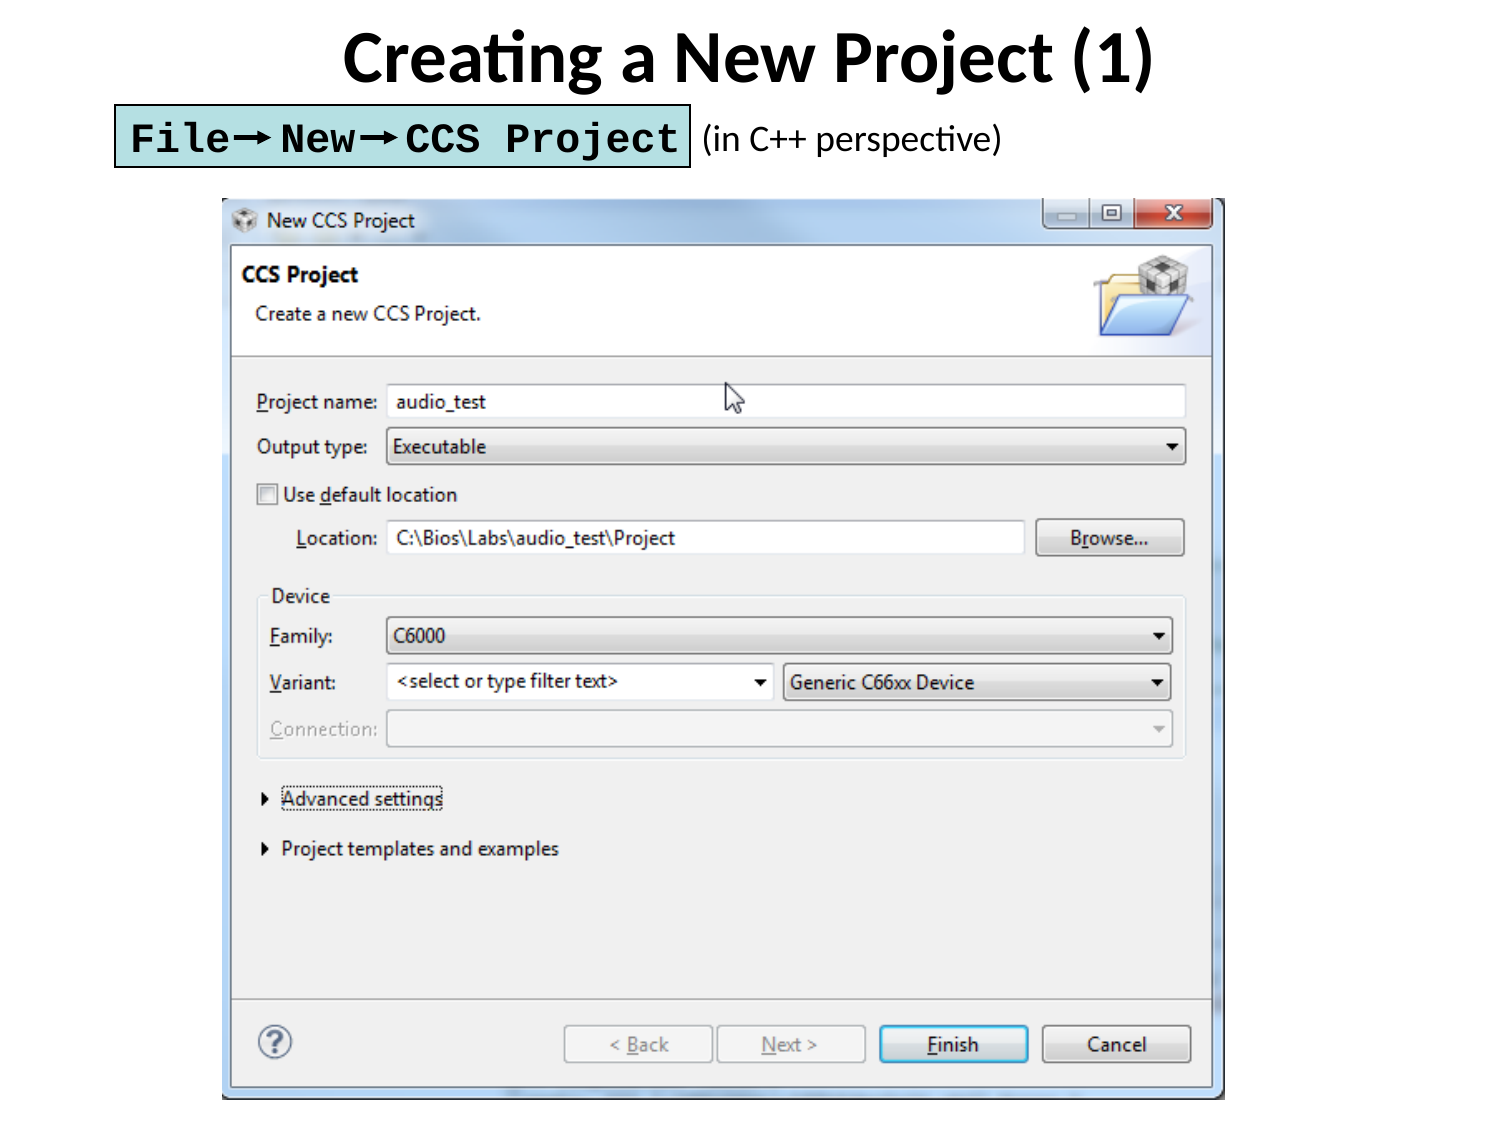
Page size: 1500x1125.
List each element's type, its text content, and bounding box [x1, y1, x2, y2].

title Creating a New Project (1) [0, 0, 1500, 122]
text_box (in C++ perspective) [703, 114, 1019, 166]
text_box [112, 104, 699, 172]
text_box [37, 1056, 1463, 1121]
picture [221, 198, 1226, 1101]
